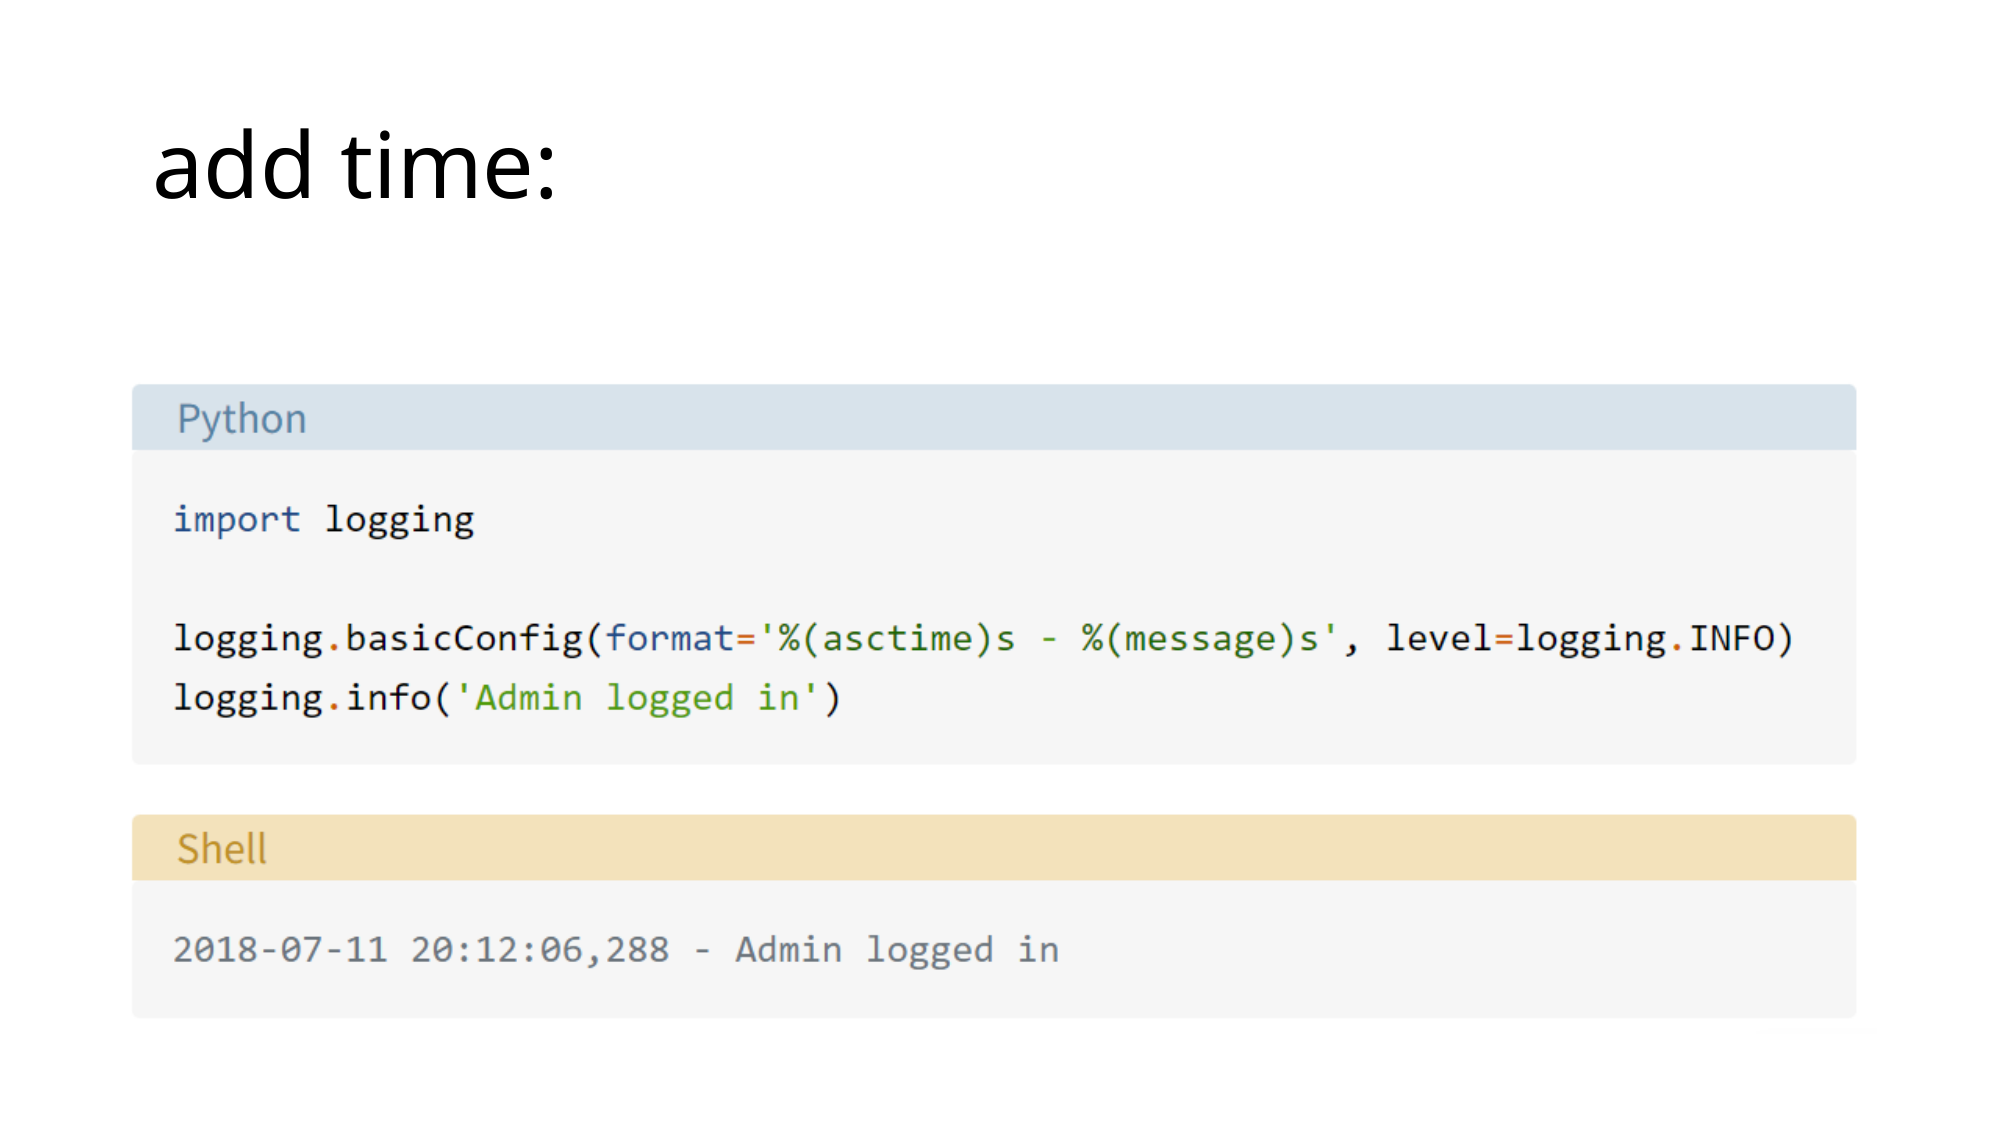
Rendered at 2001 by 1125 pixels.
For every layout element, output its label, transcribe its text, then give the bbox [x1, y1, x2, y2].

picture [123, 372, 1877, 1034]
title add time: [137, 59, 1863, 278]
